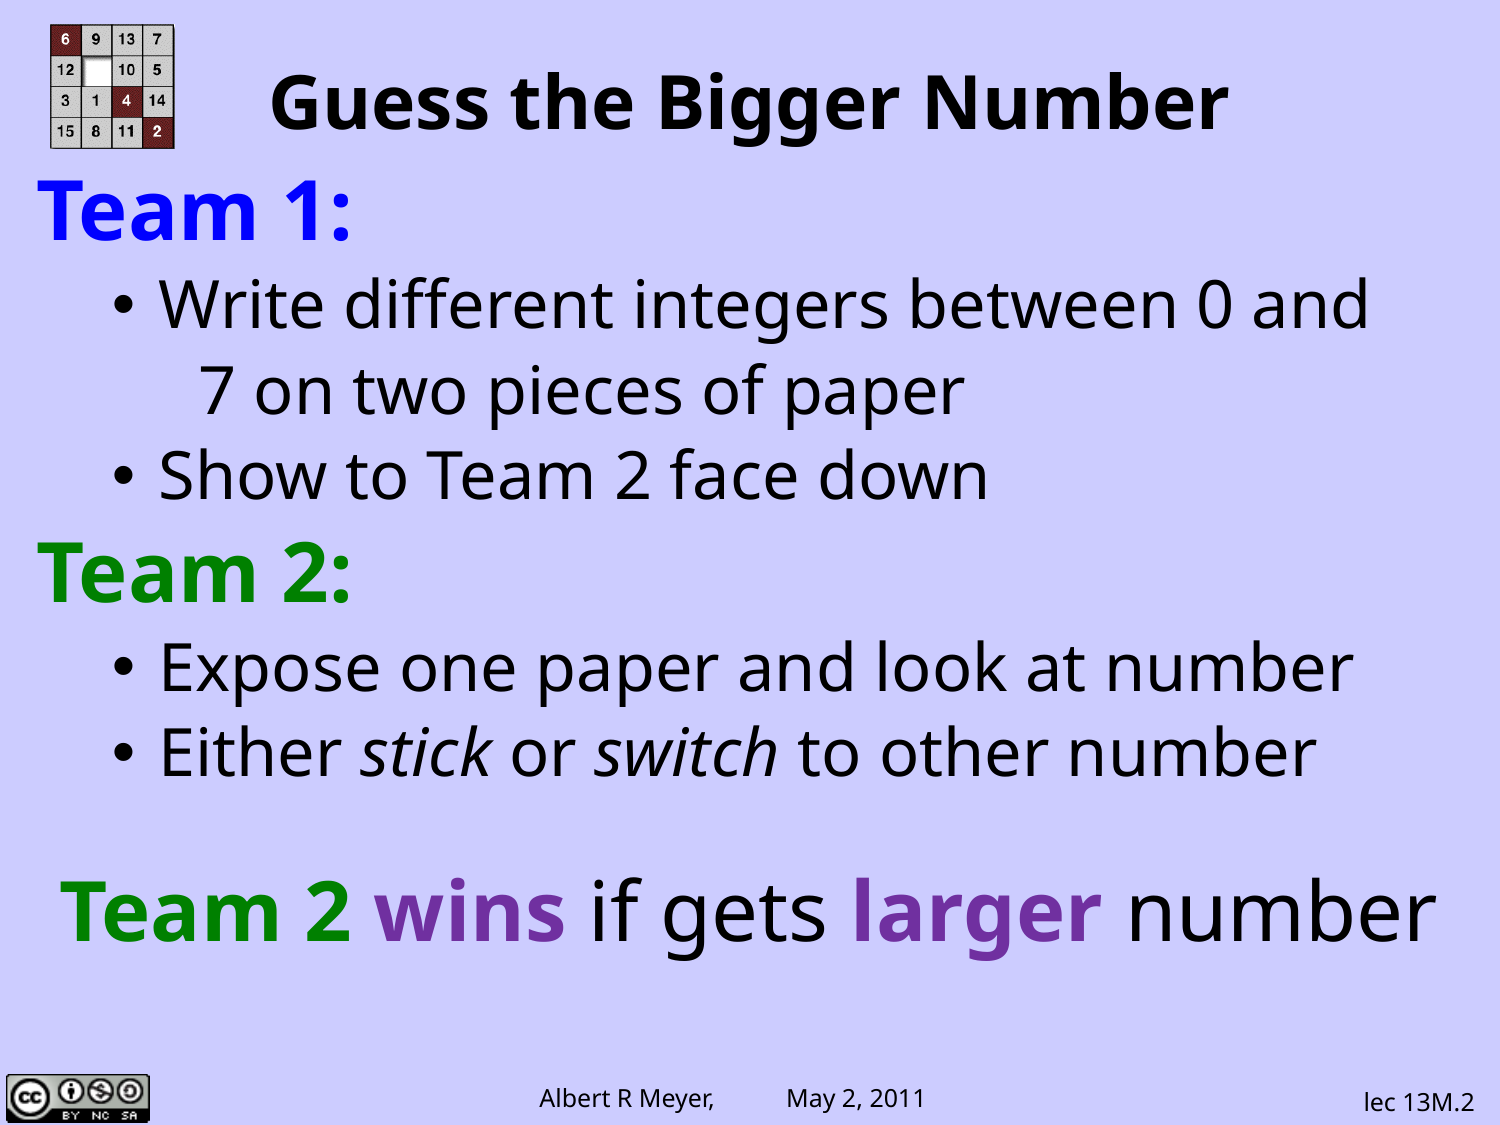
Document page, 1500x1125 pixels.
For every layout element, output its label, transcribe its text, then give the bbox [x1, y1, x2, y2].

picture [50, 24, 175, 149]
slide_number lec 13M.2 [1239, 1078, 1491, 1120]
list Team 1: Write different integers between 0 and 7 on two pieces of paper Show to Team 2 face down Team 2: Expose one paper and look at number Either stick or switch to other number Team 2 wins if gets larger number [21, 160, 1477, 1027]
title Guess the Bigger Number [151, 28, 1349, 160]
picture [6, 1074, 150, 1123]
